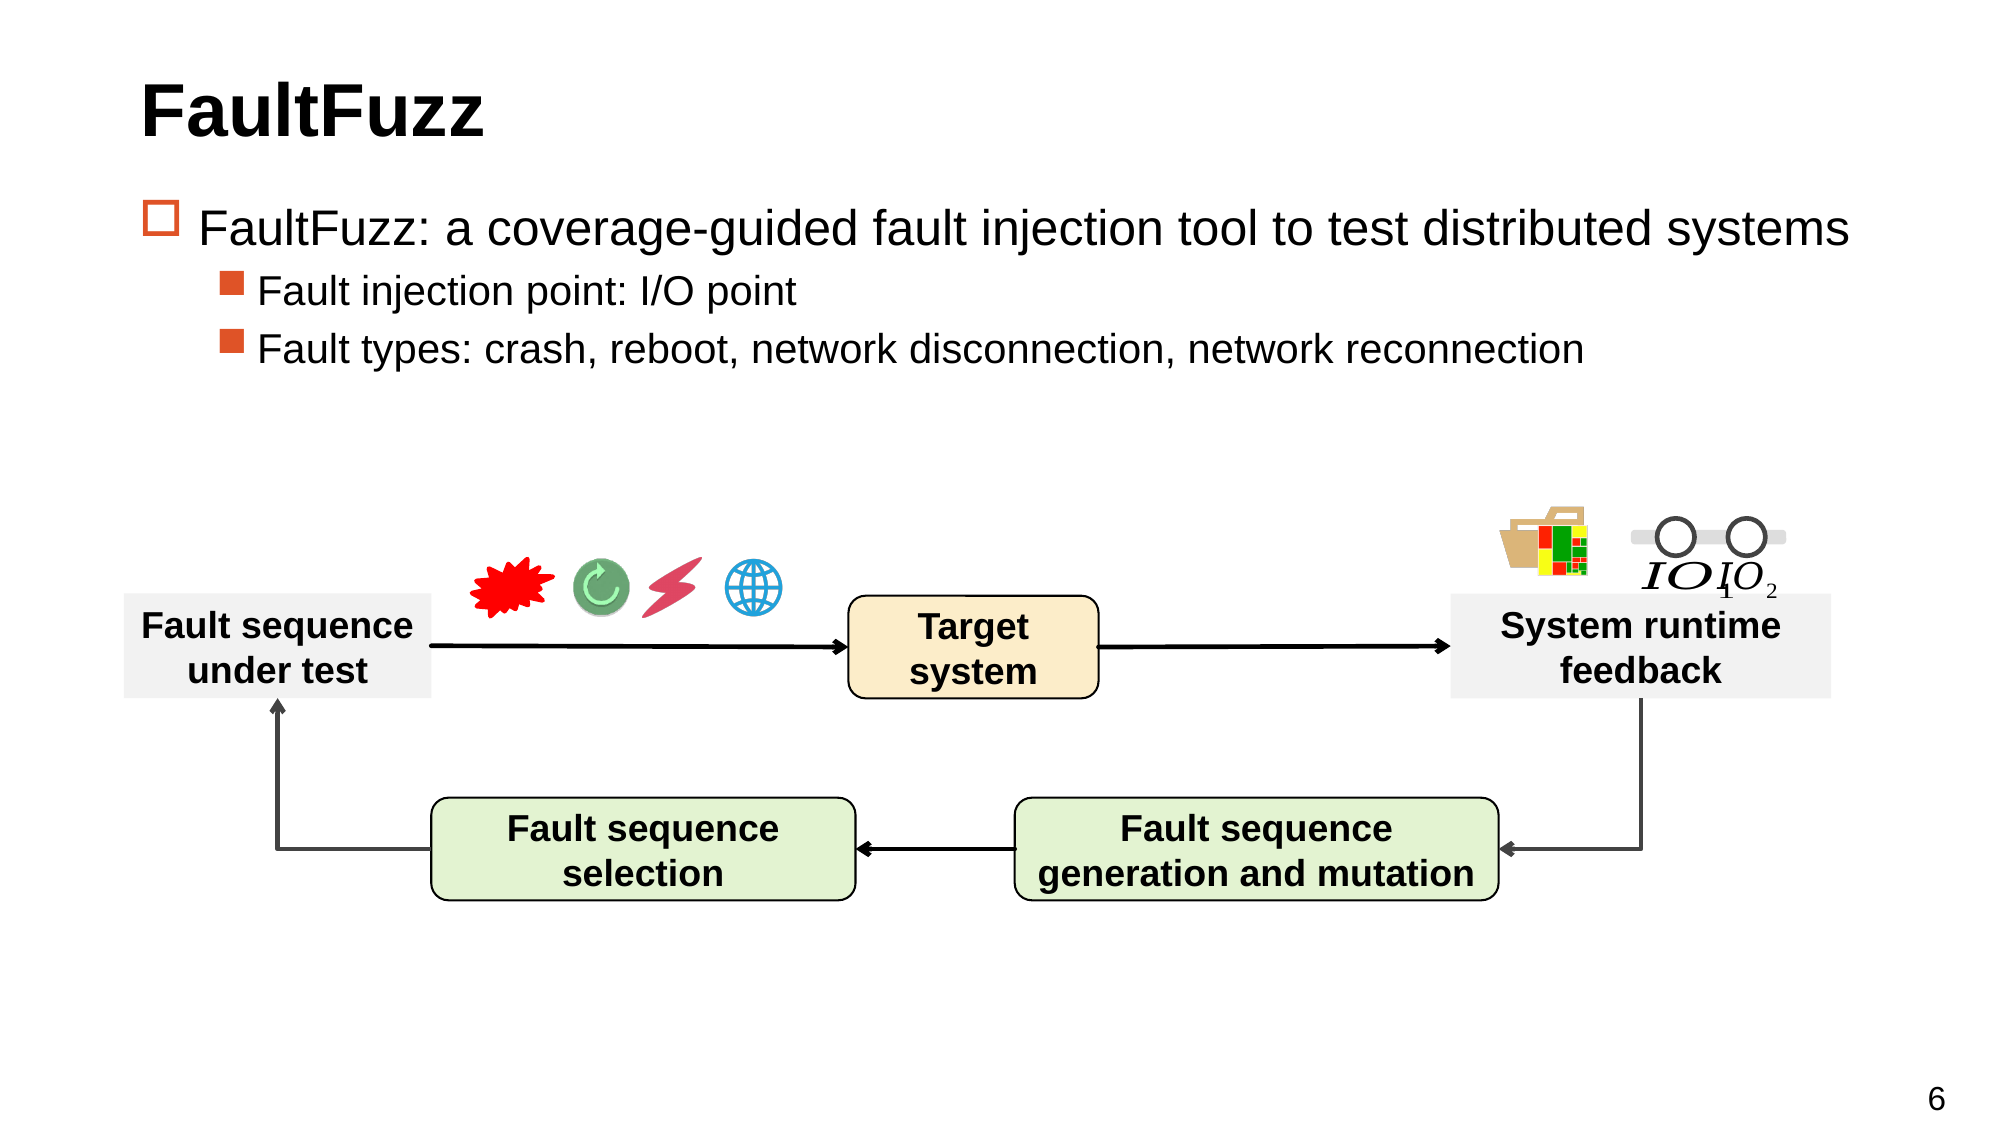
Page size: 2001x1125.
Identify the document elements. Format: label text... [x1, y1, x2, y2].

picture [568, 554, 633, 619]
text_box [1494, 702, 1645, 846]
title FaultFuzz [125, 50, 1876, 159]
picture [641, 557, 702, 619]
text_box Fault sequence under test [123, 593, 432, 699]
picture [713, 548, 793, 628]
text_box Fault sequence generation and mutation [1014, 797, 1499, 901]
list FaultFuzz: a coverage-guided fault injection tool to test distributed systems Fault injection point: I/O point Fault types: crash, reboot, network disconnection, network reconnection [123, 187, 1874, 436]
text_box [471, 558, 554, 618]
text_box System runtime feedback [1450, 593, 1832, 699]
slide_number 6 [1873, 1070, 2000, 1123]
picture [1498, 490, 1591, 584]
text_box Fault sequence selection [431, 797, 856, 901]
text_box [1632, 517, 1785, 604]
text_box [277, 698, 432, 850]
text_box Target system [848, 595, 1099, 699]
